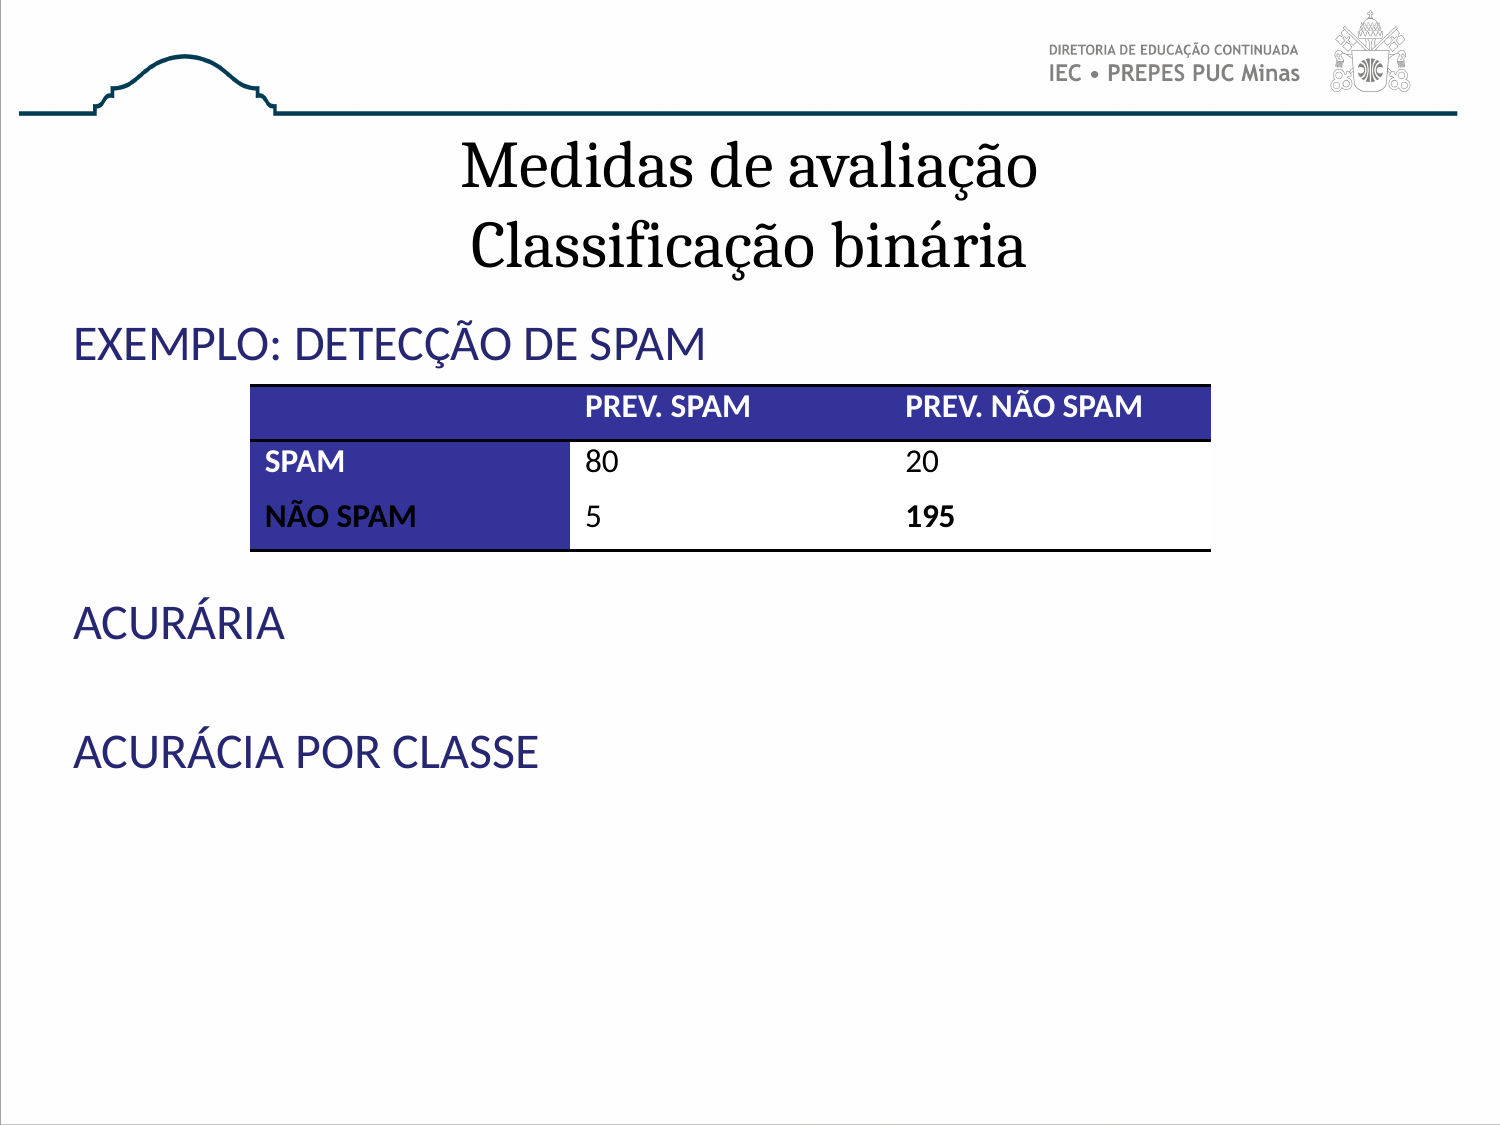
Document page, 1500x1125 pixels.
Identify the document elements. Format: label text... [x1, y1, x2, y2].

table_cell SPAM [250, 442, 570, 496]
table_cell NÃO SPAM [250, 496, 570, 549]
title Medidas de avaliação Classificação binária [57, 112, 1443, 291]
table_header [250, 387, 570, 439]
table_header PREV. NÃO SPAM [890, 387, 1211, 439]
table_header PREV. SPAM [570, 387, 890, 439]
table_cell 5 [570, 496, 890, 549]
table_cell 20 [890, 442, 1211, 496]
picture [0, 0, 1500, 1125]
table_cell 80 [570, 442, 890, 496]
table_cell 195 [890, 496, 1211, 549]
